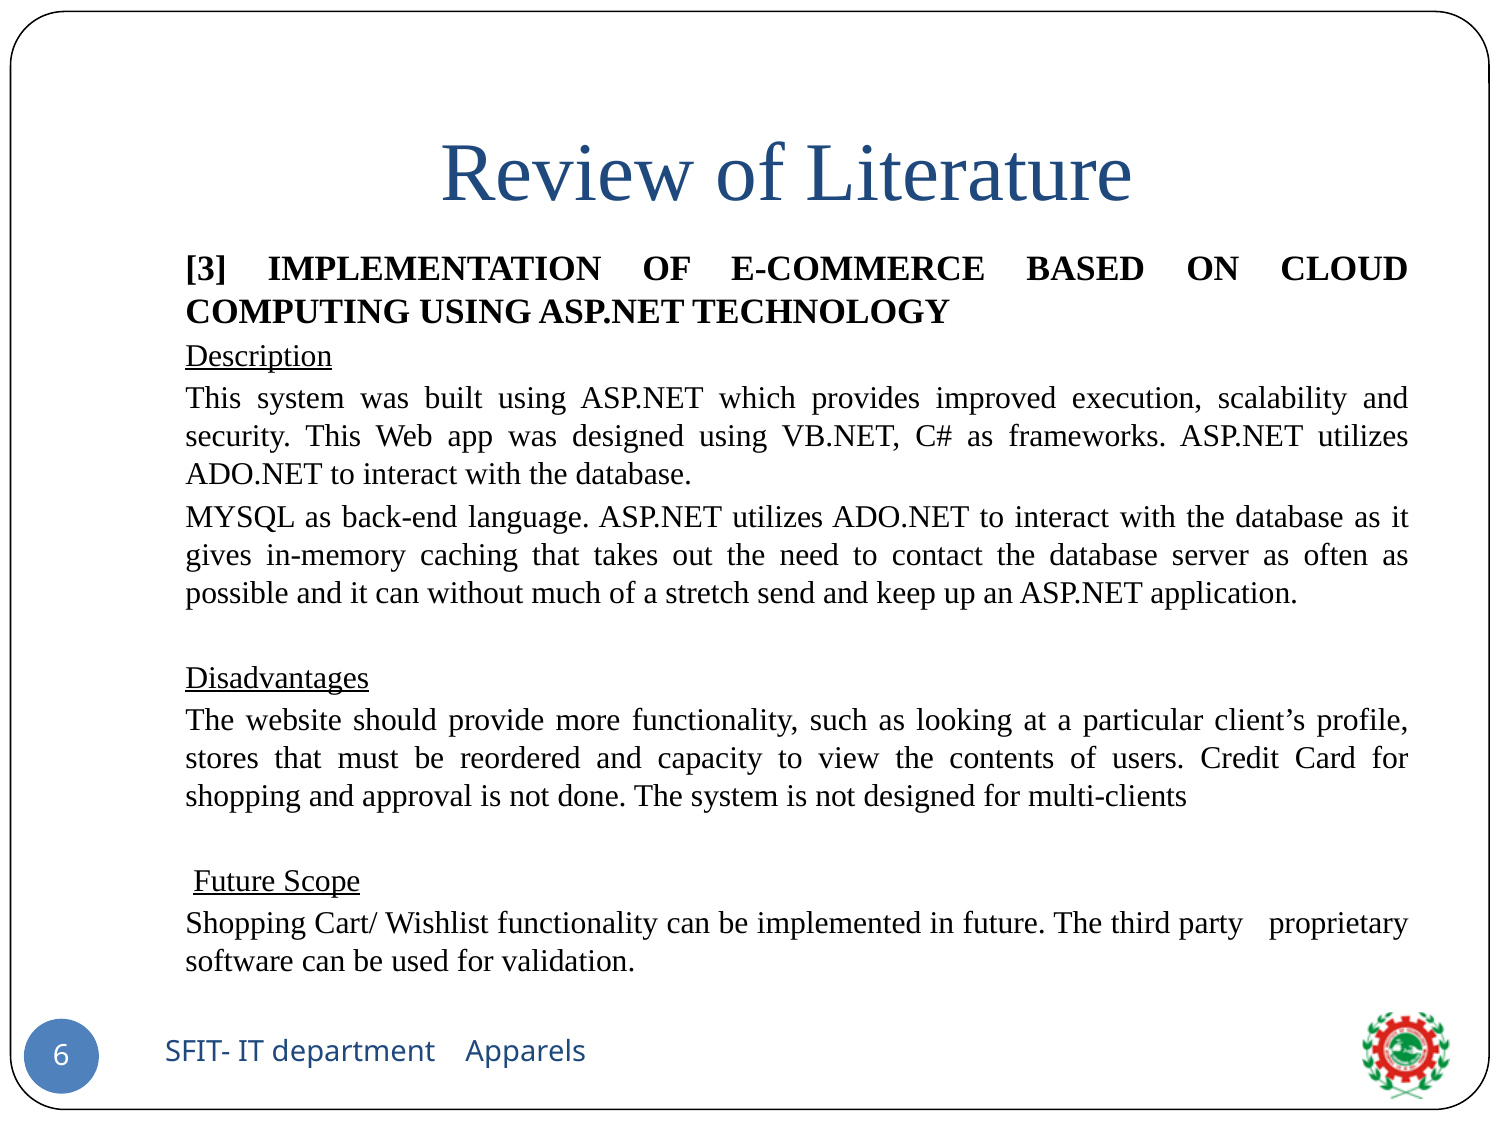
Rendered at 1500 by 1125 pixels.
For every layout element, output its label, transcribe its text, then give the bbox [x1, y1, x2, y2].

slide_number 6 [23, 1018, 99, 1094]
footer SFIT- IT department Apparels [150, 1013, 800, 1088]
picture [1362, 1012, 1451, 1099]
list [3] IMPLEMENTATION OF E-COMMERCE BASED ON CLOUD COMPUTING USING ASP.NET TECHNOLOGY Description This system was built using ASP.NET which provides improved execution, scalability and security. This Web app was designed using VB.NET, C# as frameworks. ASP.NET utilizes ADO.NET to interact with the database. MYSQL as back-end language. ASP.NET utilizes ADO.NET to interact with the database as it gives in-memory caching that takes out the need to contact the database server as often as possible and it can without much of a stretch send and keep up an ASP.NET application. Disadvantages The website should provide more functionality, such as looking at a particular client’s profile, stores that must be reordered and capacity to view the contents of users. Credit Card for shopping and approval is not done. The system is not designed for multi-clients Future Scope Shopping Cart/ Wishlist functionality can be implemented in future. The third party proprietary software can be used for validation. [150, 237, 1425, 1013]
title Review of Literature [150, 45, 1425, 233]
